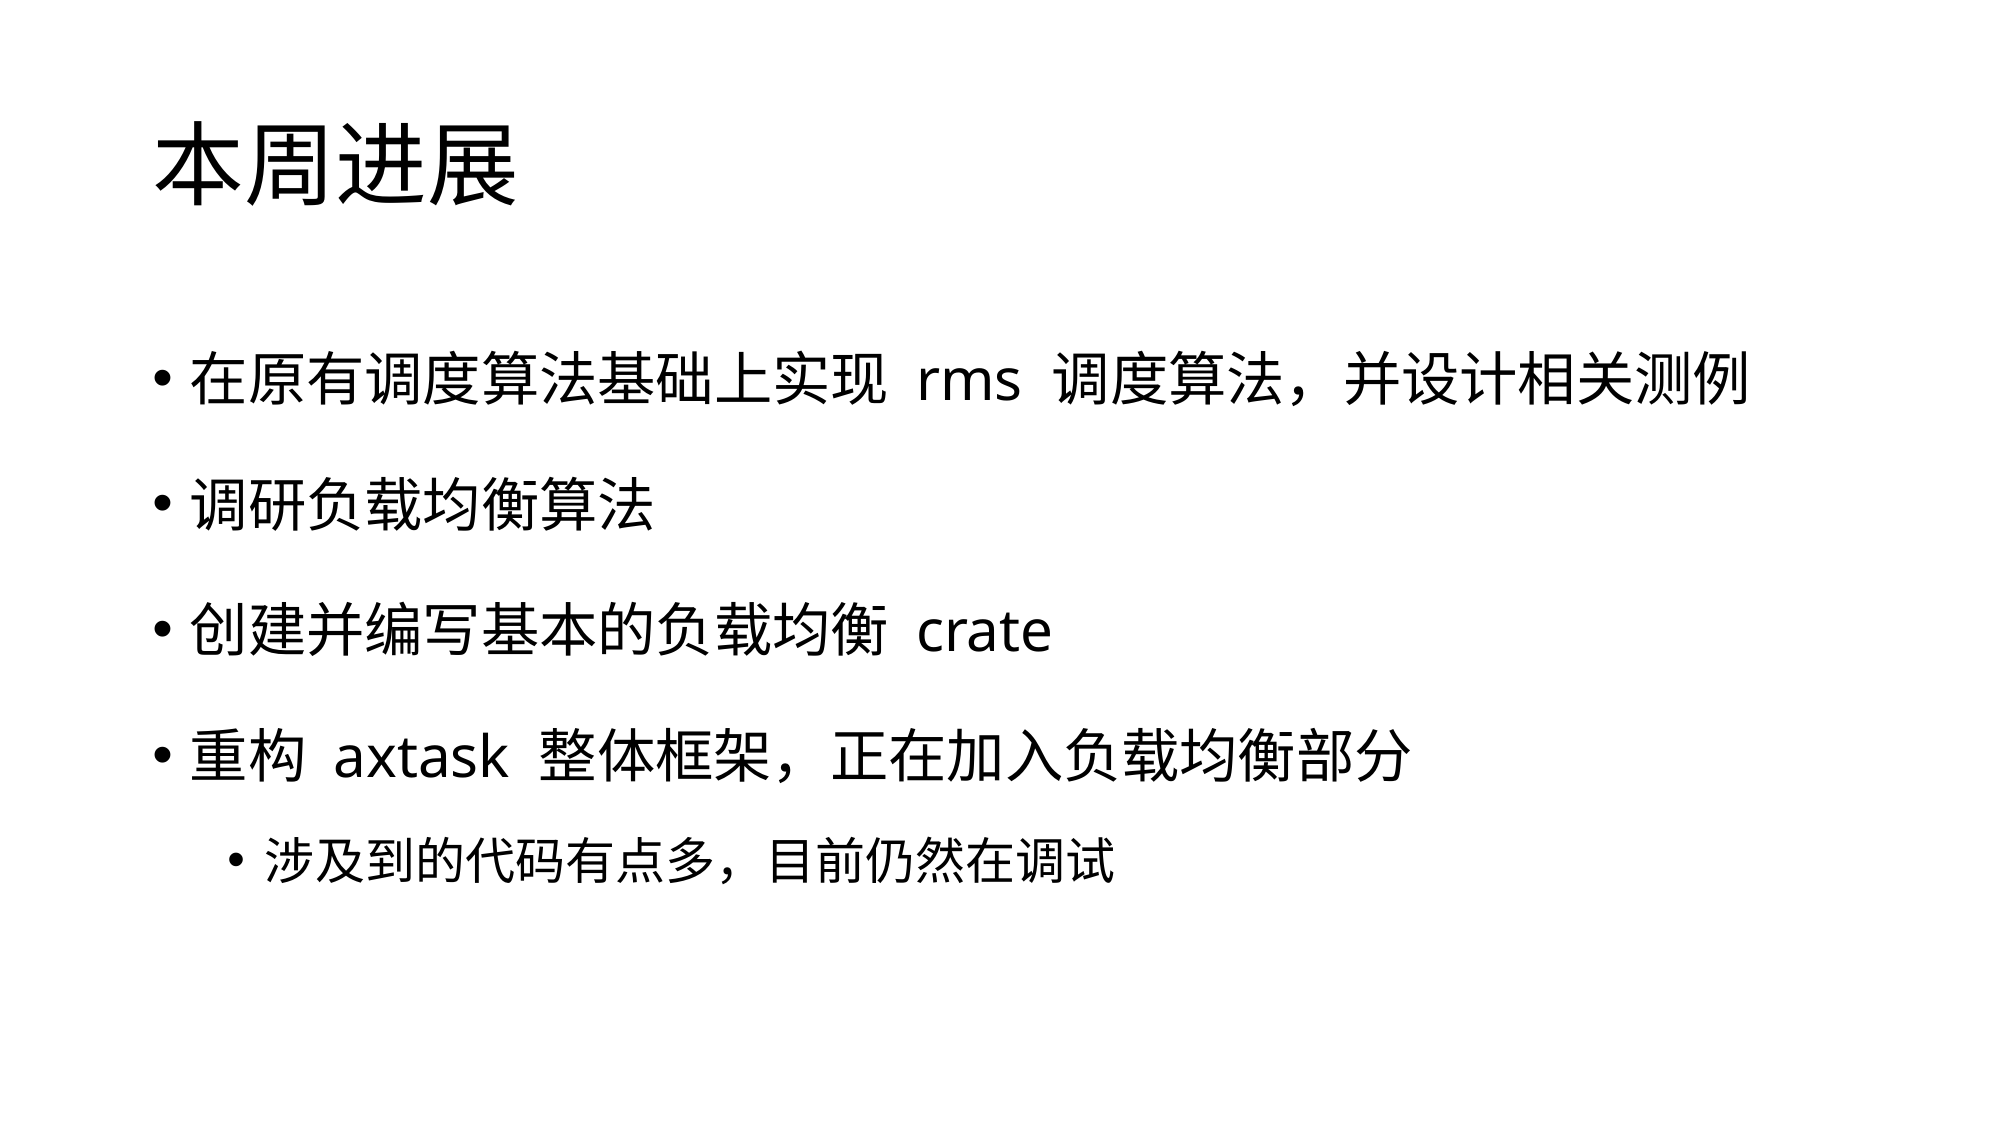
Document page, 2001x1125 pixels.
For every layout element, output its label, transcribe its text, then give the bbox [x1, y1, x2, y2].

list 在原有调度算法基础上实现 rms 调度算法，并设计相关测例 调研负载均衡算法 创建并编写基本的负载均衡 crate 重构 axtask 整体框架，正在加入负载均衡部分 涉及到的代码有点多，目前仍然在调试 [137, 299, 1863, 1014]
title 本周进展 [137, 59, 1863, 278]
